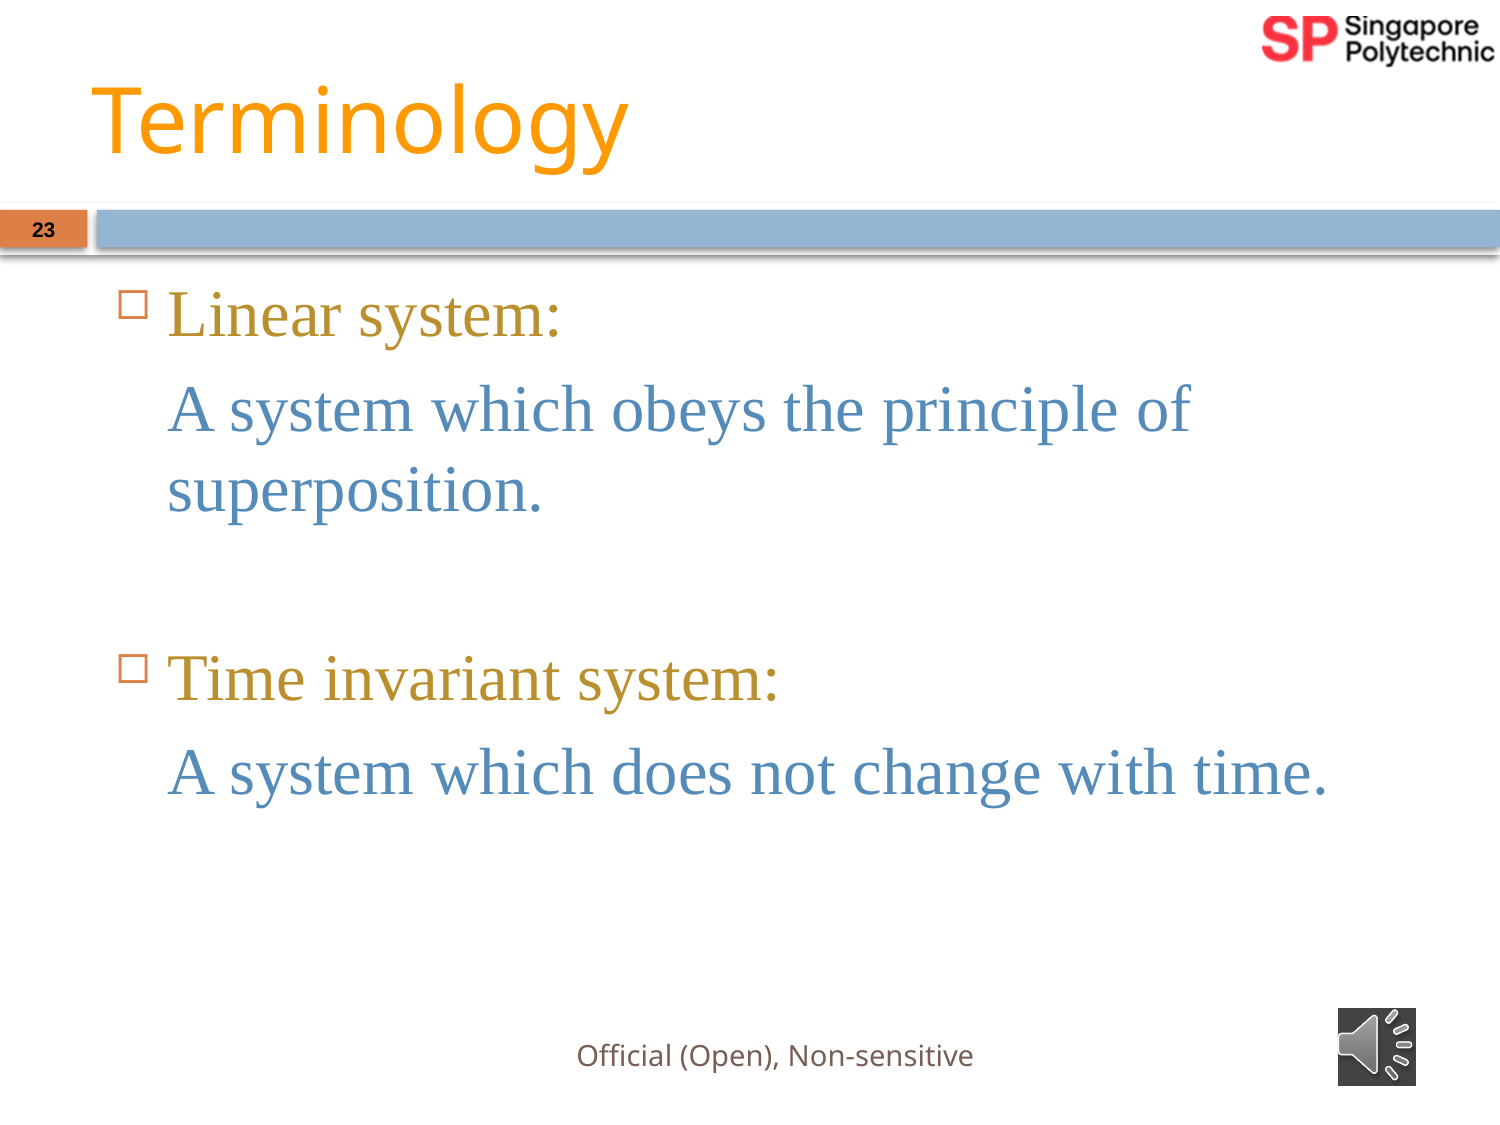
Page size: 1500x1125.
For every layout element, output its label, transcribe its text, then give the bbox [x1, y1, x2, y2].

picture [1262, 16, 1496, 70]
slide_number 23 [0, 208, 88, 249]
footer Official (Open), Non-sensitive [99, 1025, 990, 1085]
list Linear system: A system which obeys the principle of superposition. Time invariant system: A system which does not change with time. [100, 262, 1438, 1005]
title Terminology [76, 66, 1427, 168]
picture [1336, 1006, 1418, 1088]
